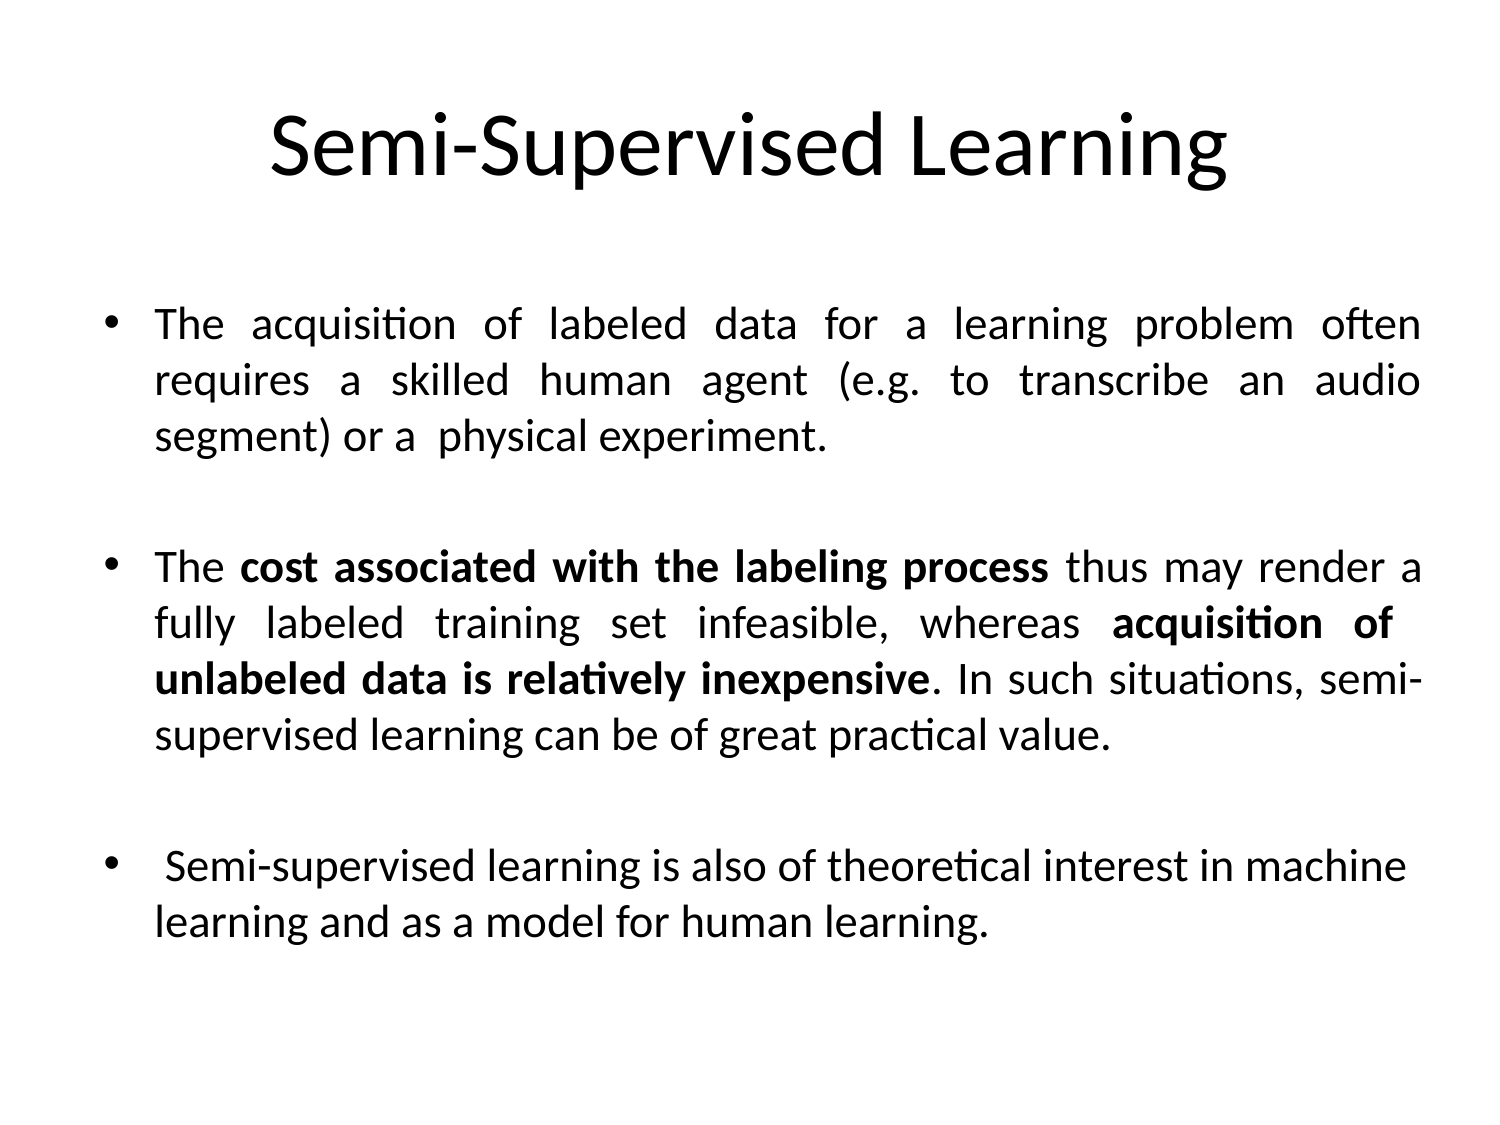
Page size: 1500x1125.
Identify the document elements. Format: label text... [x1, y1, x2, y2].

title Semi-Supervised Learning [75, 45, 1425, 233]
list The acquisition of labeled data for a learning problem often requires a skilled human agent (e.g. to transcribe an audio segment) or a physical experiment. The cost associated with the labeling process thus may render a fully labeled training set infeasible, whereas acquisition of unlabeled data is relatively inexpensive. In such situations, semi-supervised learning can be of great practical value. Semi-supervised learning is also of theoretical interest in machine learning and as a model for human learning. [88, 219, 1439, 963]
